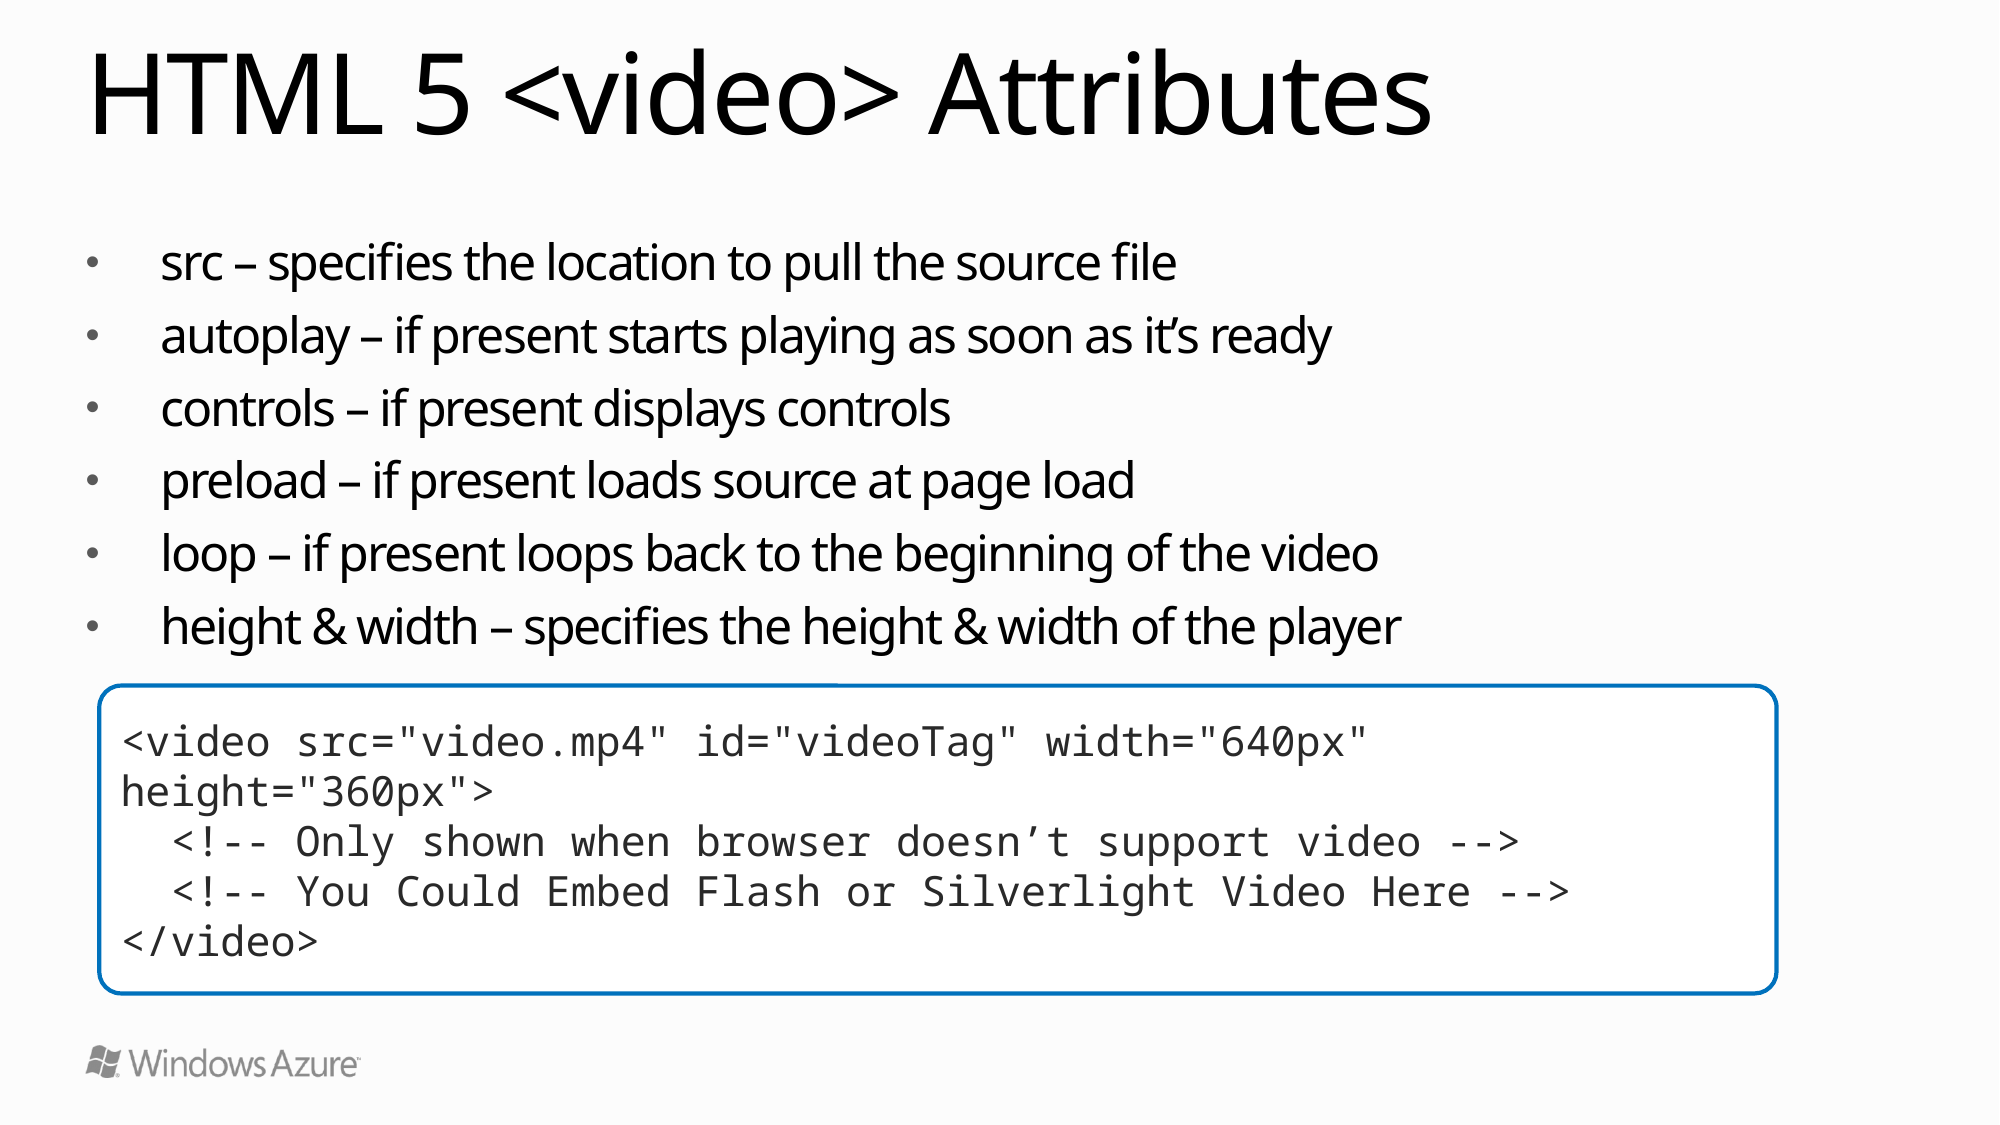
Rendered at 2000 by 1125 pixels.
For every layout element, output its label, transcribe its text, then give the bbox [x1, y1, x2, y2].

text_box <video src="video.mp4" id="videoTag" width="640px" height="360px"> <!-- Only shown when browser doesn’t support video --> <!-- You Could Embed Flash or Silverlight Video Here --> </video> [97, 683, 1779, 996]
title HTML 5 <video> Attributes [85, 37, 1914, 161]
list src – specifies the location to pull the source file autoplay – if present starts playing as soon as it’s ready controls – if present displays controls preload – if present loads source at page load loop – if present loops back to the beginning of the video height & width – specifies the height & width of the player [85, 237, 1914, 660]
